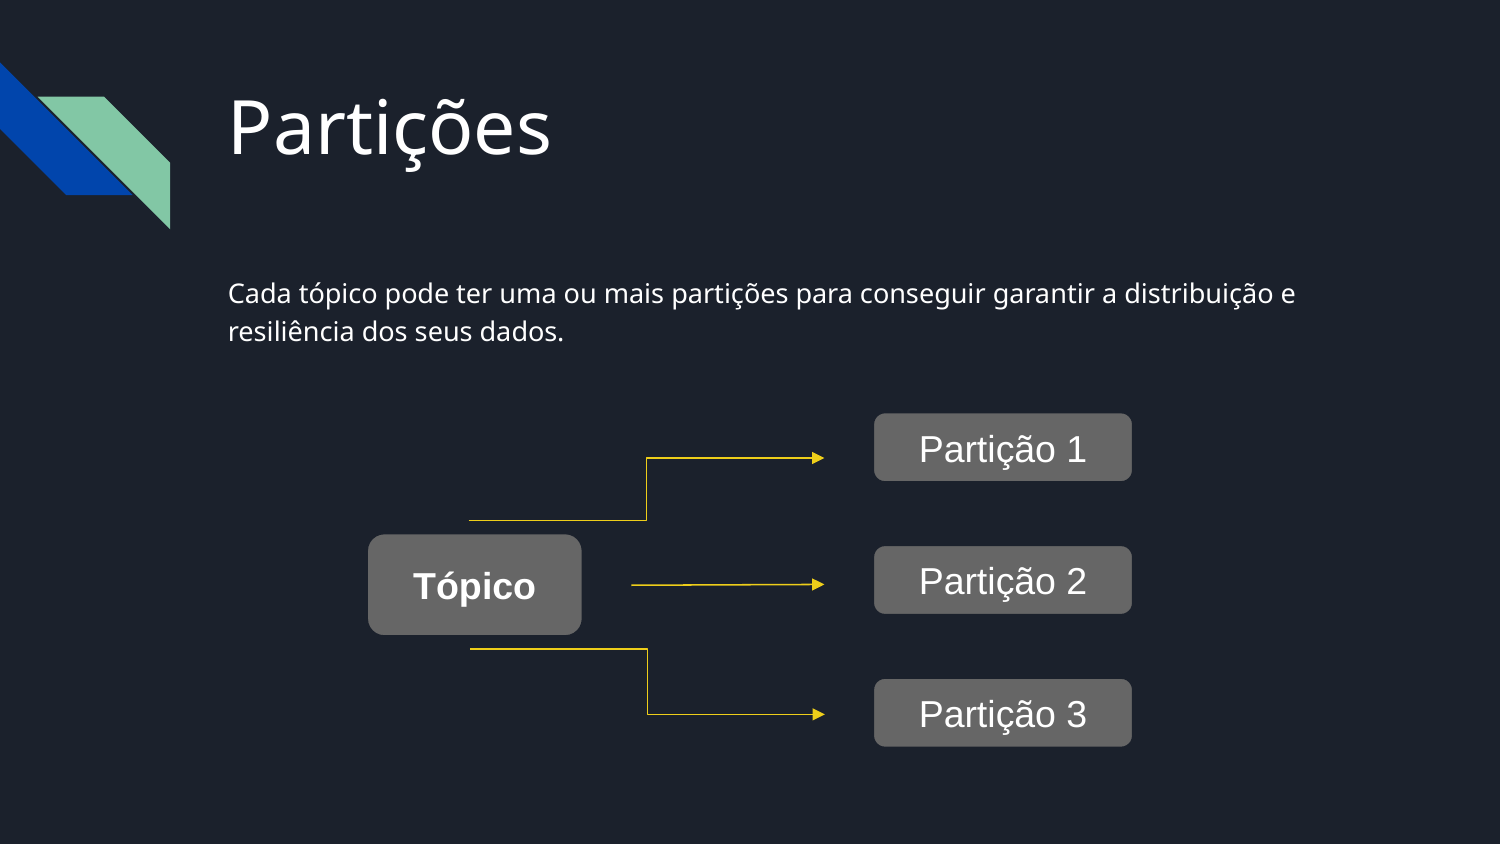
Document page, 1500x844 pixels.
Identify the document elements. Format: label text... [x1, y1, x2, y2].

text_box Partição 1 [873, 412, 1133, 482]
text_box Tópico [367, 533, 583, 636]
text_box Partição 3 [873, 678, 1133, 748]
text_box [469, 648, 826, 715]
title Partições [212, 64, 1368, 215]
list Cada tópico pode ter uma ou mais partições para conseguir garantir a distribuição e resiliência dos seus dados. [212, 257, 1368, 370]
text_box Partição 2 [873, 545, 1133, 615]
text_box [468, 457, 825, 521]
